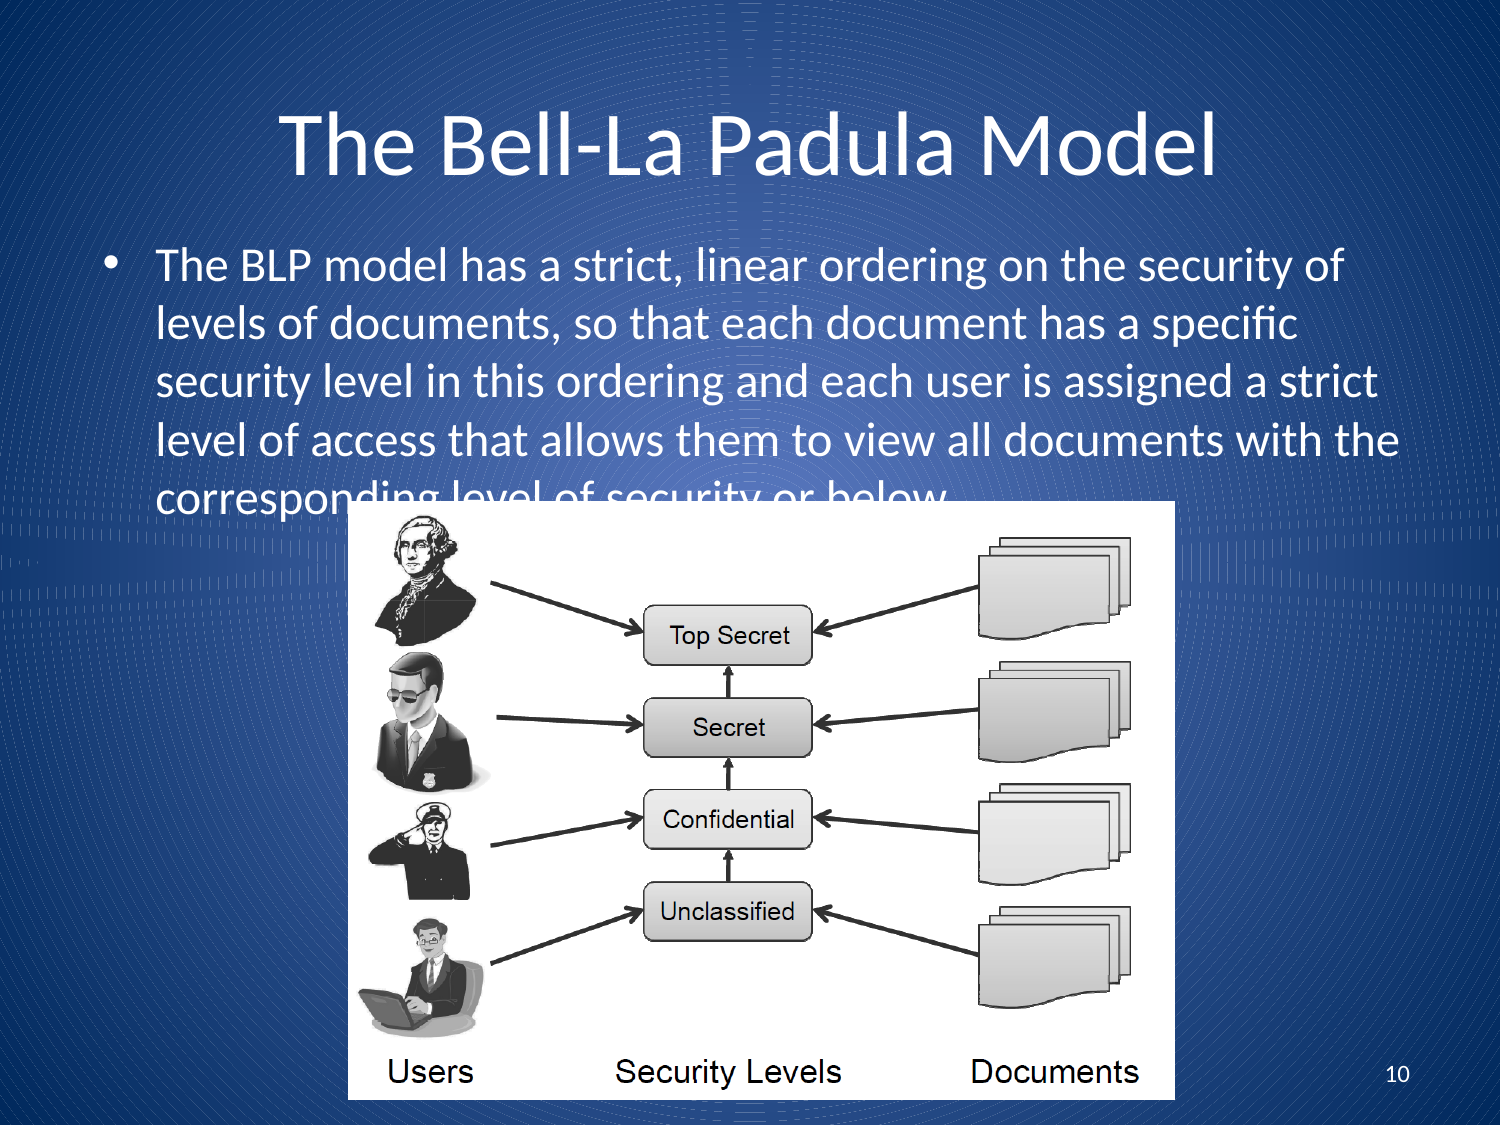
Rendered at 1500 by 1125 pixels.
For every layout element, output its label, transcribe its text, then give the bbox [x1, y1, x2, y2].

picture [347, 500, 1176, 1101]
slide_number 10 [1179, 1042, 1425, 1103]
list The BLP model has a strict, linear ordering on the security of levels of documents, so that each document has a specific security level in this ordering and each user is assigned a strict level of access that allows them to view all documents with the corresponding level of security or below. [87, 224, 1463, 538]
title The Bell-La Padula Model [75, 45, 1425, 233]
